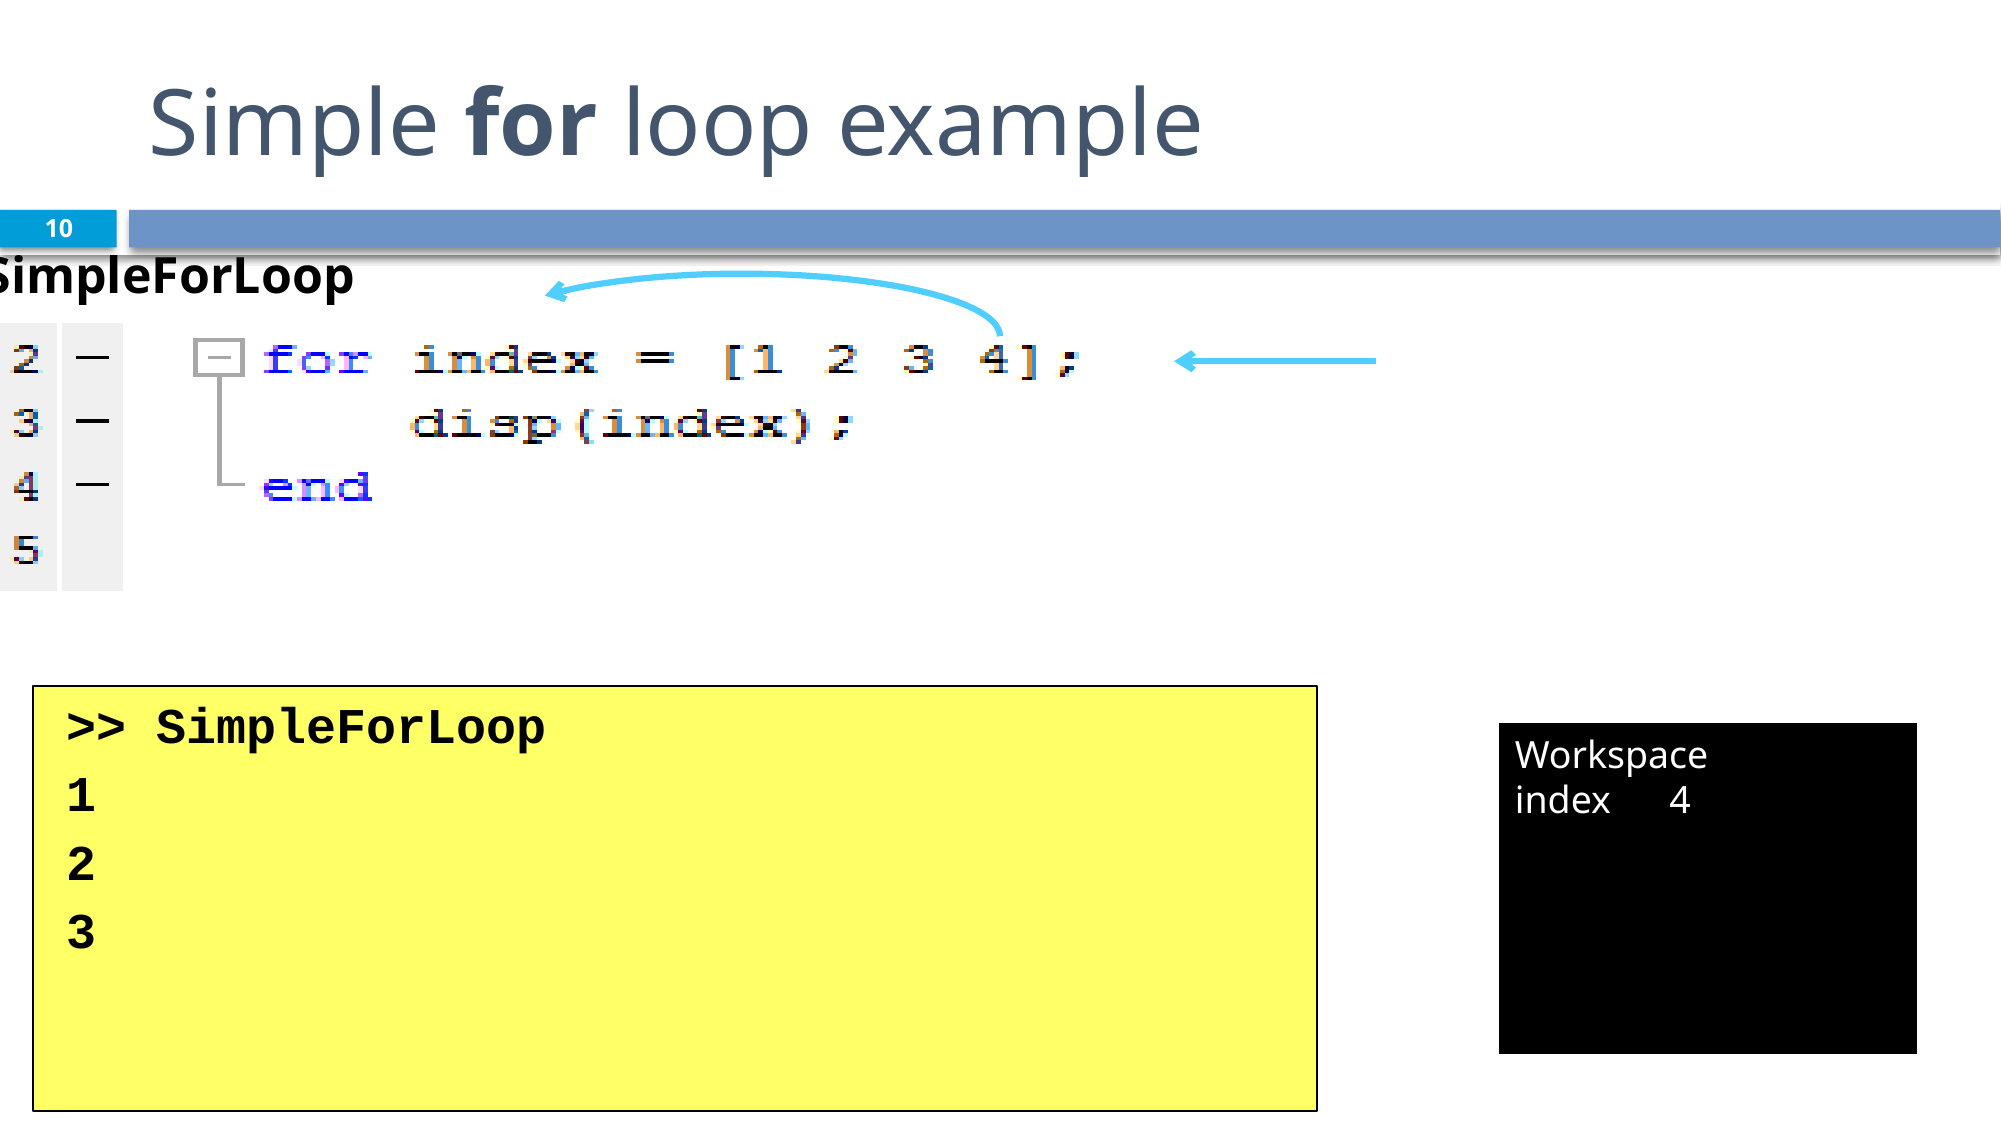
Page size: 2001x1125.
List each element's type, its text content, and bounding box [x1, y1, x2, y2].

text_box SimpleForLoop [0, 236, 370, 311]
text_box 10 [2, 205, 116, 254]
picture [0, 322, 1651, 591]
text_box >> SimpleForLoop 1 2 3 [33, 686, 1317, 1112]
text_box [544, 272, 993, 320]
title Simple for loop example [133, 37, 1918, 200]
text_box Workspace index 4 [1499, 723, 1917, 1054]
